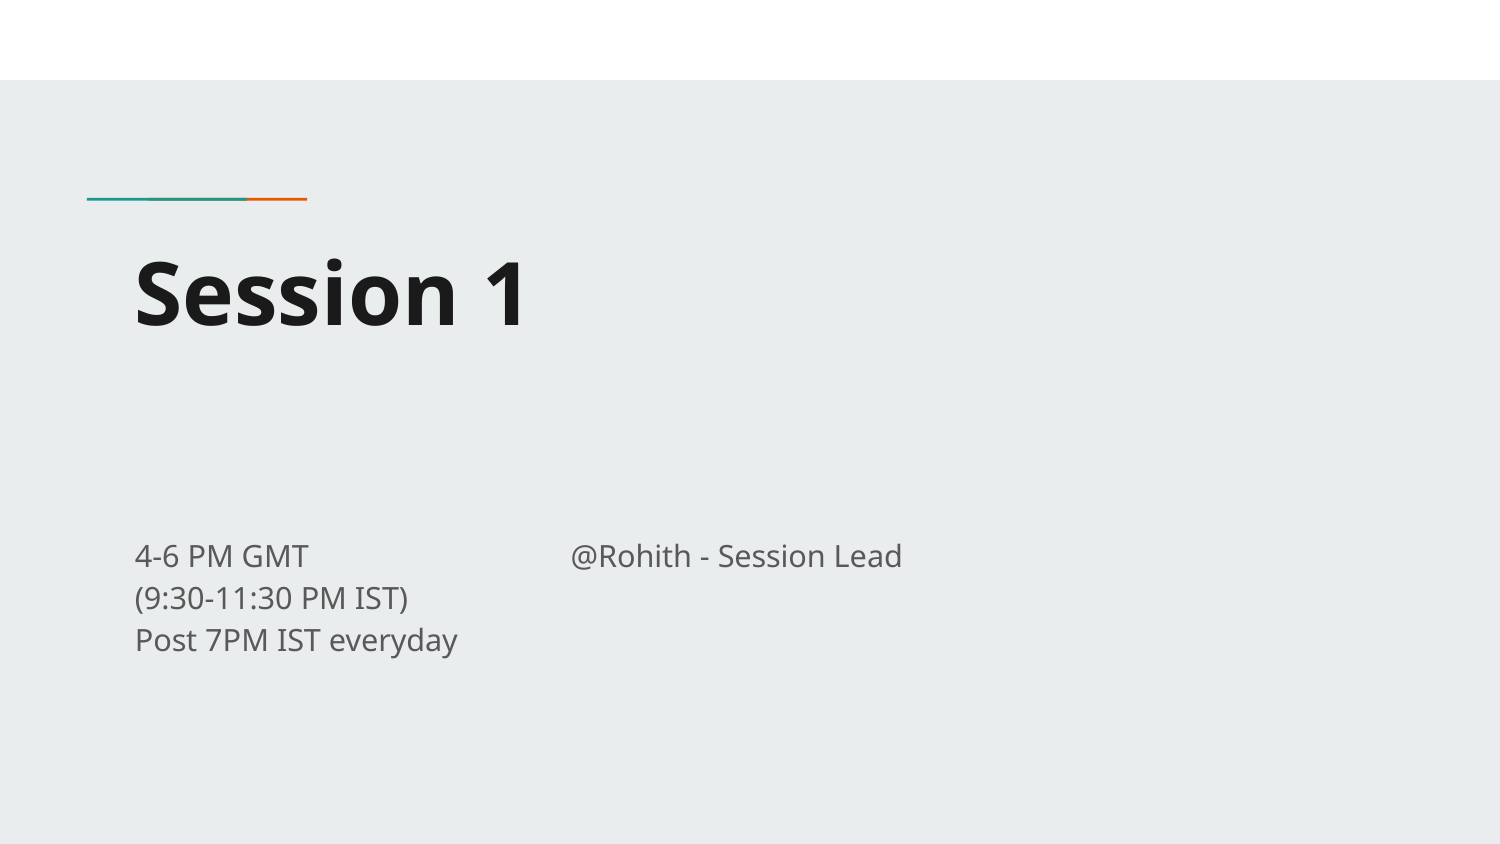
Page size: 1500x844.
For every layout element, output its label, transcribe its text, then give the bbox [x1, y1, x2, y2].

title Session 1 [119, 216, 1381, 490]
subtitle 4-6 PM GMT @Rohith - Session Lead (9:30-11:30 PM IST) Post 7PM IST everyday [119, 520, 1381, 706]
